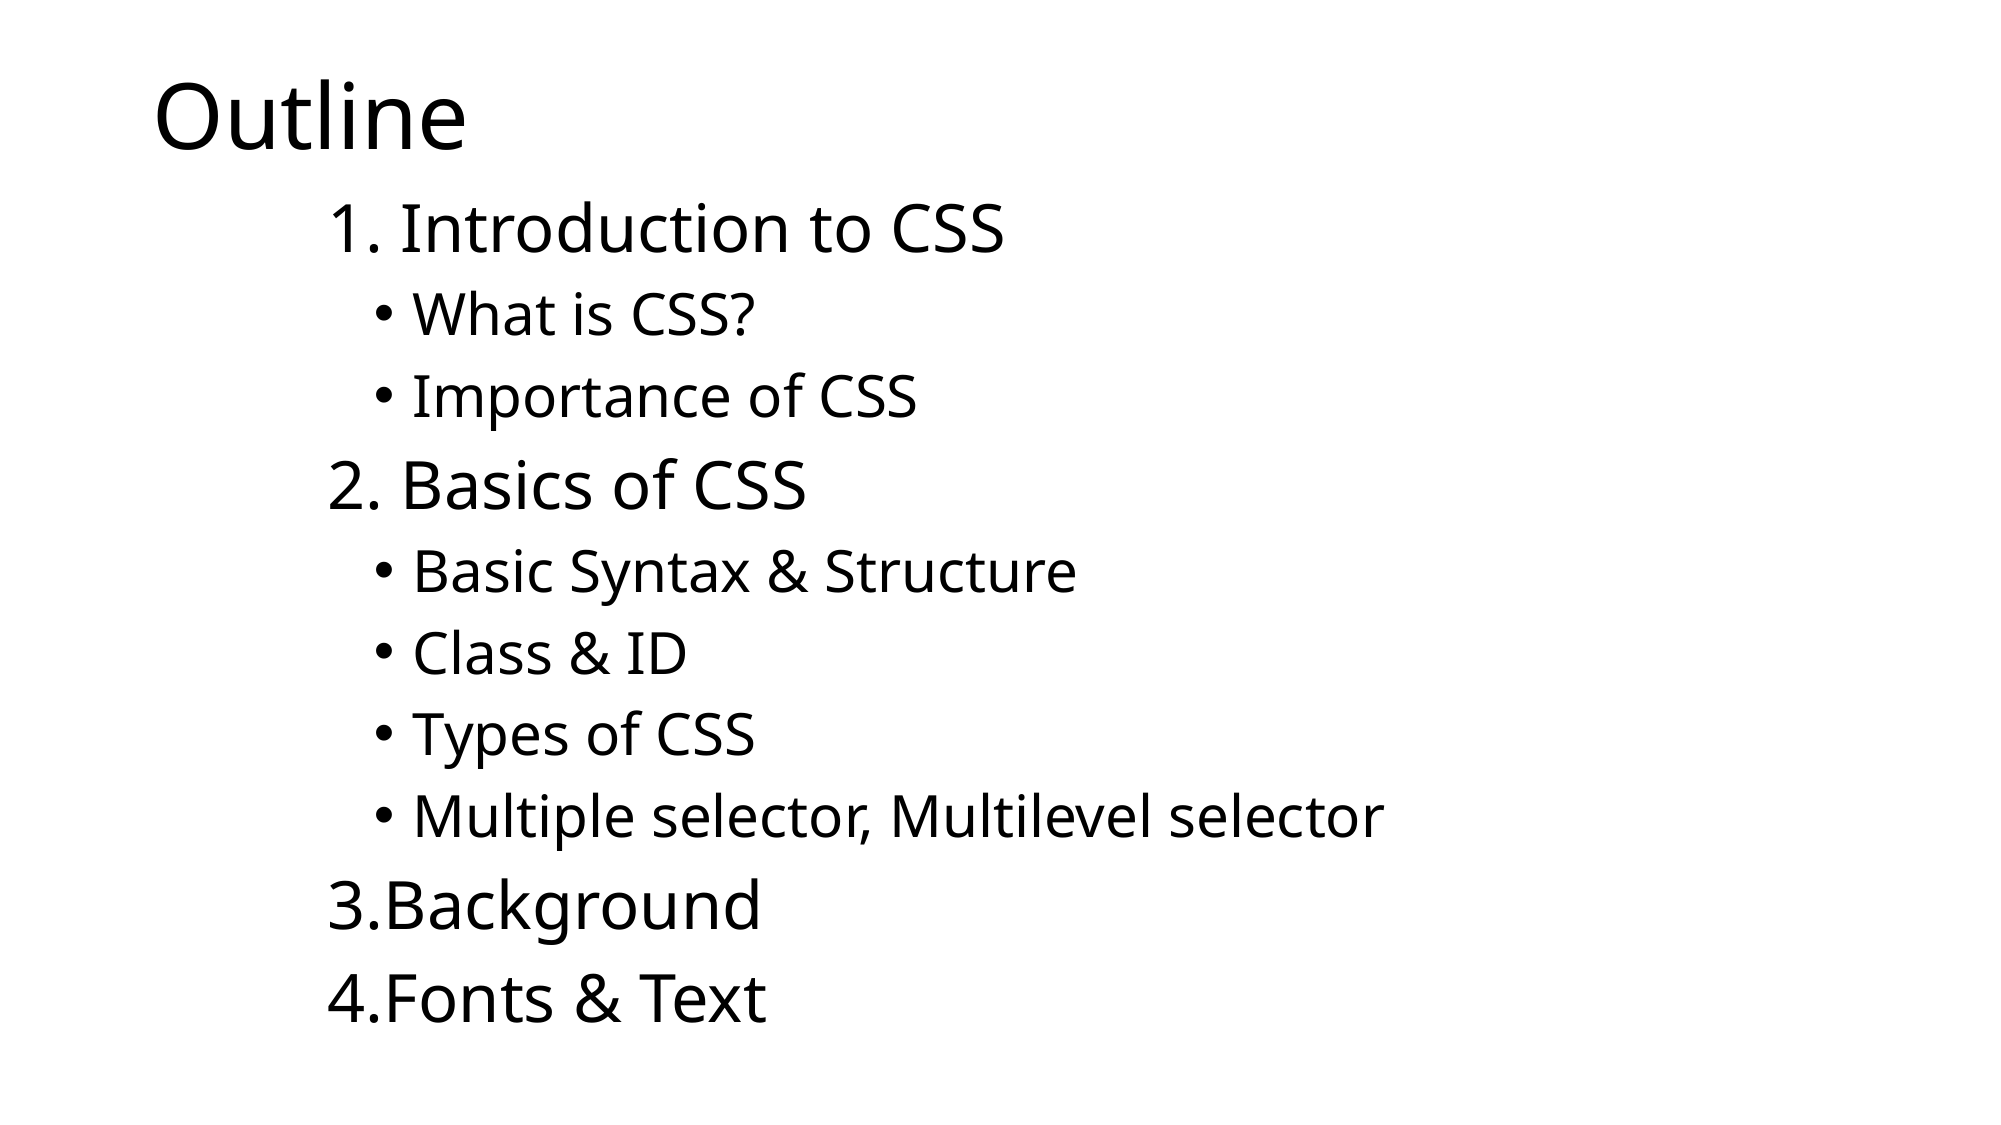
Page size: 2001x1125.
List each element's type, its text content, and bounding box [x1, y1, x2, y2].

text_box Introduction to CSS What is CSS? Importance of CSS Basics of CSS Basic Syntax & Structure Class & ID Types of CSS Multiple selector, Multilevel selector Background Fonts & Text [312, 178, 1663, 1025]
title Outline [137, 59, 1863, 180]
